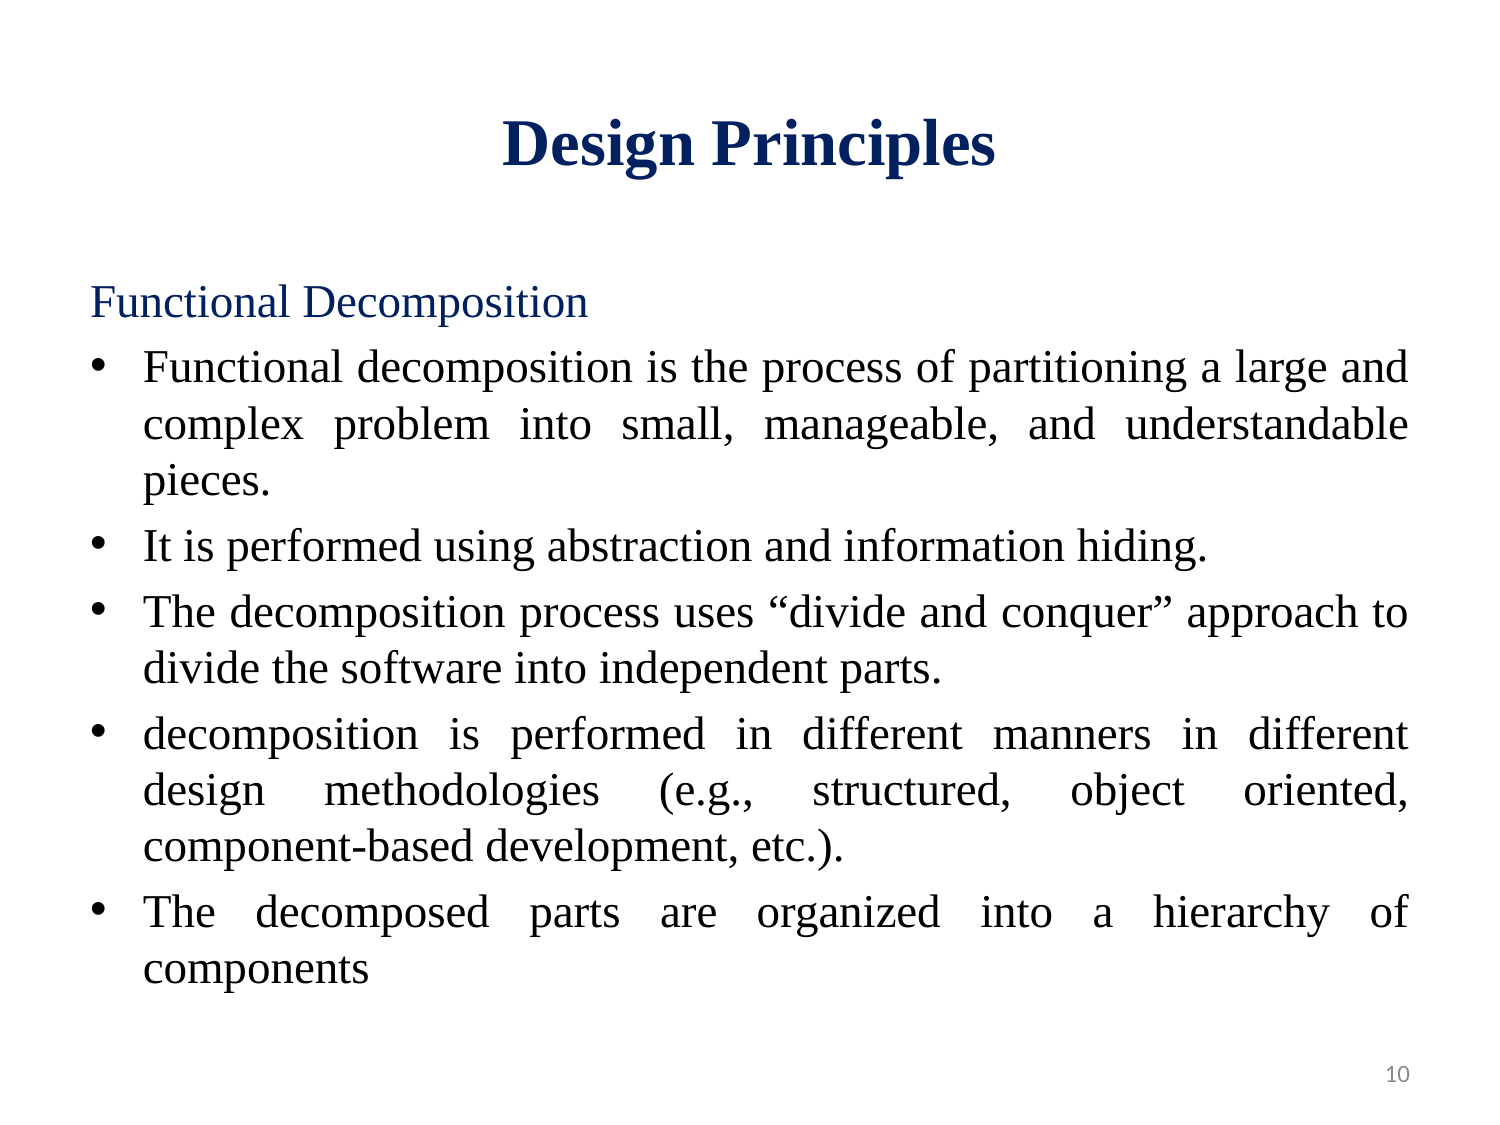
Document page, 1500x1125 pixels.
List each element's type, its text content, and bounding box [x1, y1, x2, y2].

list Functional Decomposition Functional decomposition is the process of partitioning a large and complex problem into small, manageable, and understandable pieces. It is performed using abstraction and information hiding. The decomposition process uses “divide and conquer” approach to divide the software into independent parts. decomposition is performed in different manners in different design methodologies (e.g., structured, object oriented, component-based development, etc.). The decomposed parts are organized into a hierarchy of components [75, 262, 1425, 1005]
title Design Principles [75, 45, 1425, 233]
slide_number 10 [1074, 1042, 1425, 1103]
